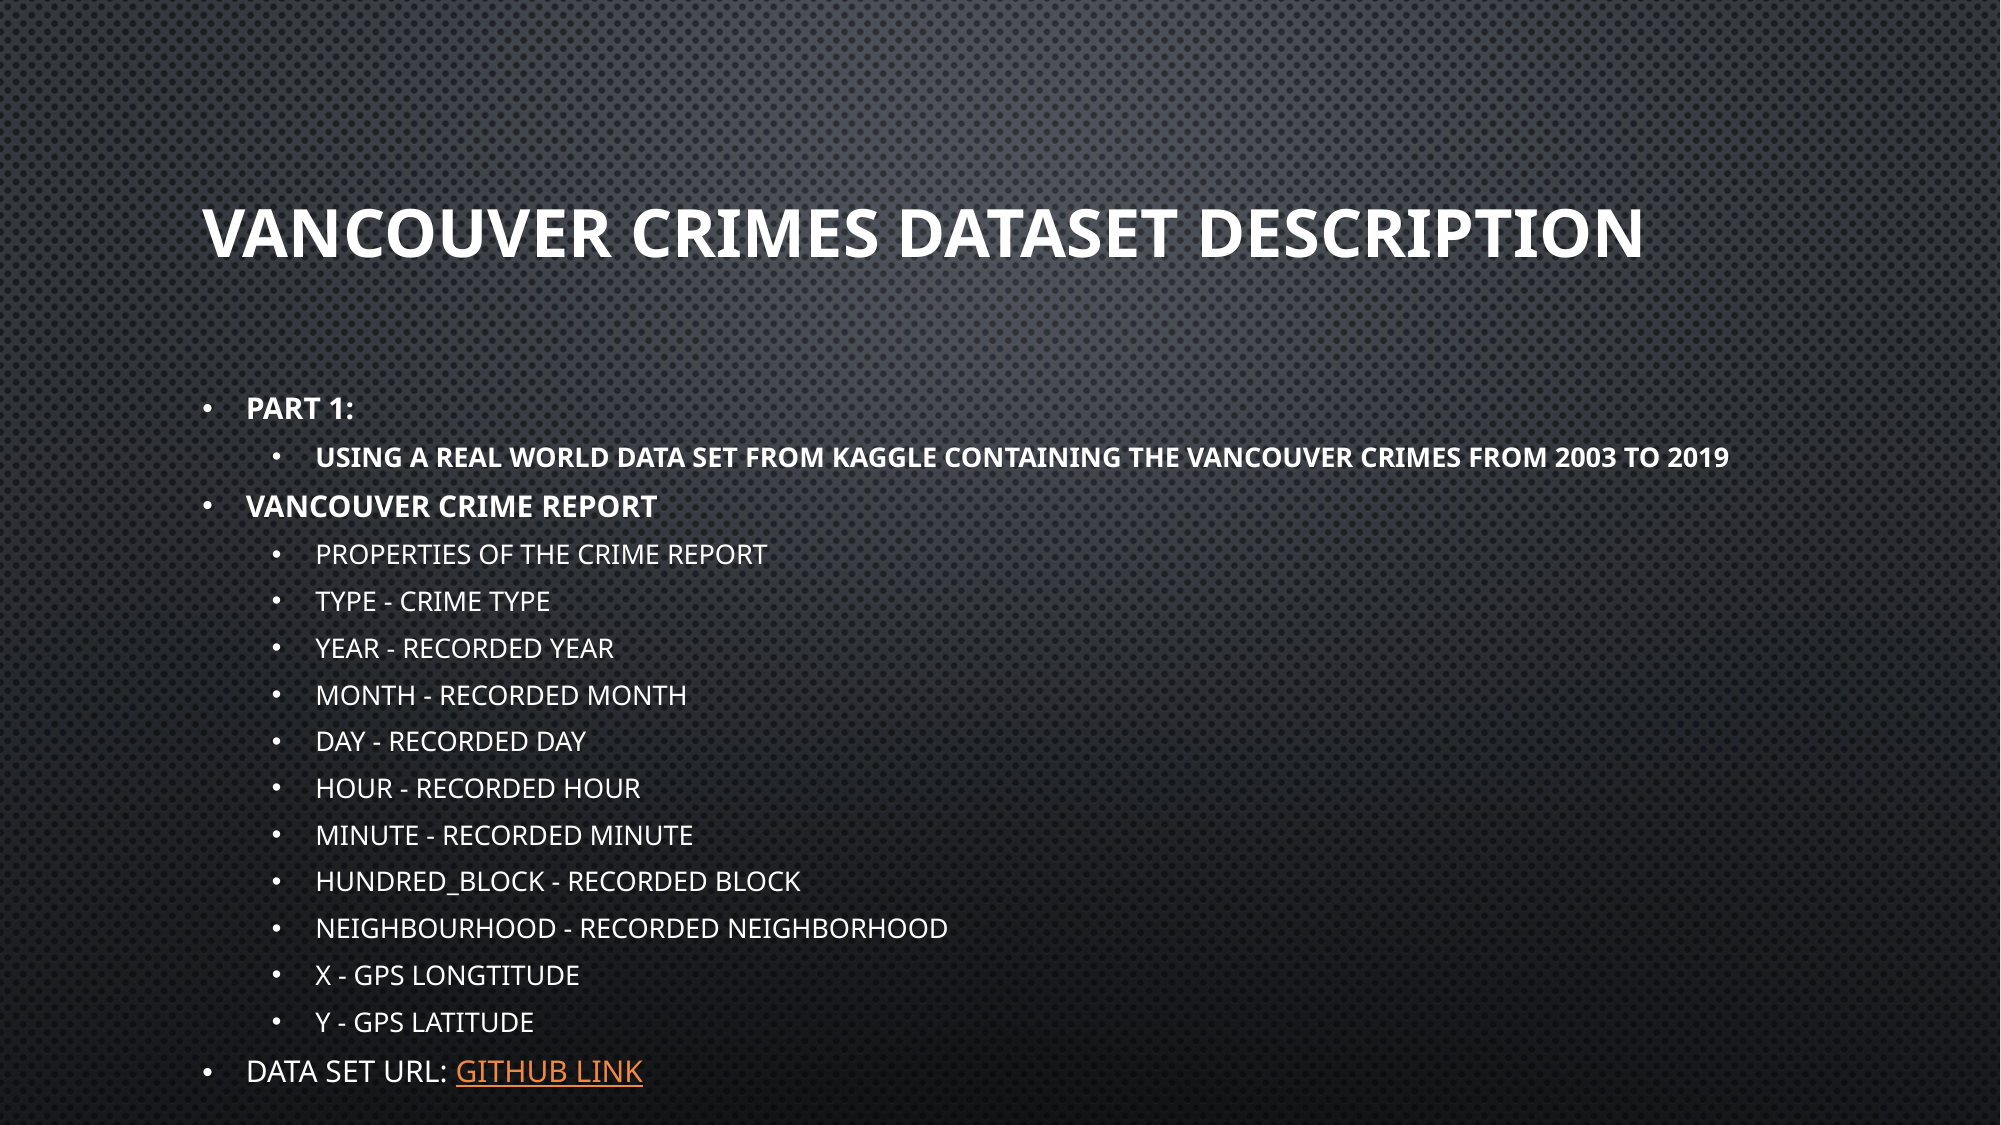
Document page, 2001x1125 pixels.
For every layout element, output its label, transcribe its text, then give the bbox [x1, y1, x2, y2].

title Vancouver Crimes Dataset Description [187, 99, 1813, 363]
list Part 1: Using a real world data set from Kaggle containing the Vancouver Crimes from 2003 to 2019 Vancouver Crime Report Properties of the Crime Report TYPE - Crime type YEAR - Recorded year MONTH - Recorded month DAY - Recorded day HOUR - Recorded hour MINUTE - Recorded minute HUNDRED_BLOCK - Recorded block NEIGHBOURHOOD - Recorded neighborhood X - GPS longtitude Y - GPS latitude Data set URL: GitHub link [187, 379, 1813, 1104]
